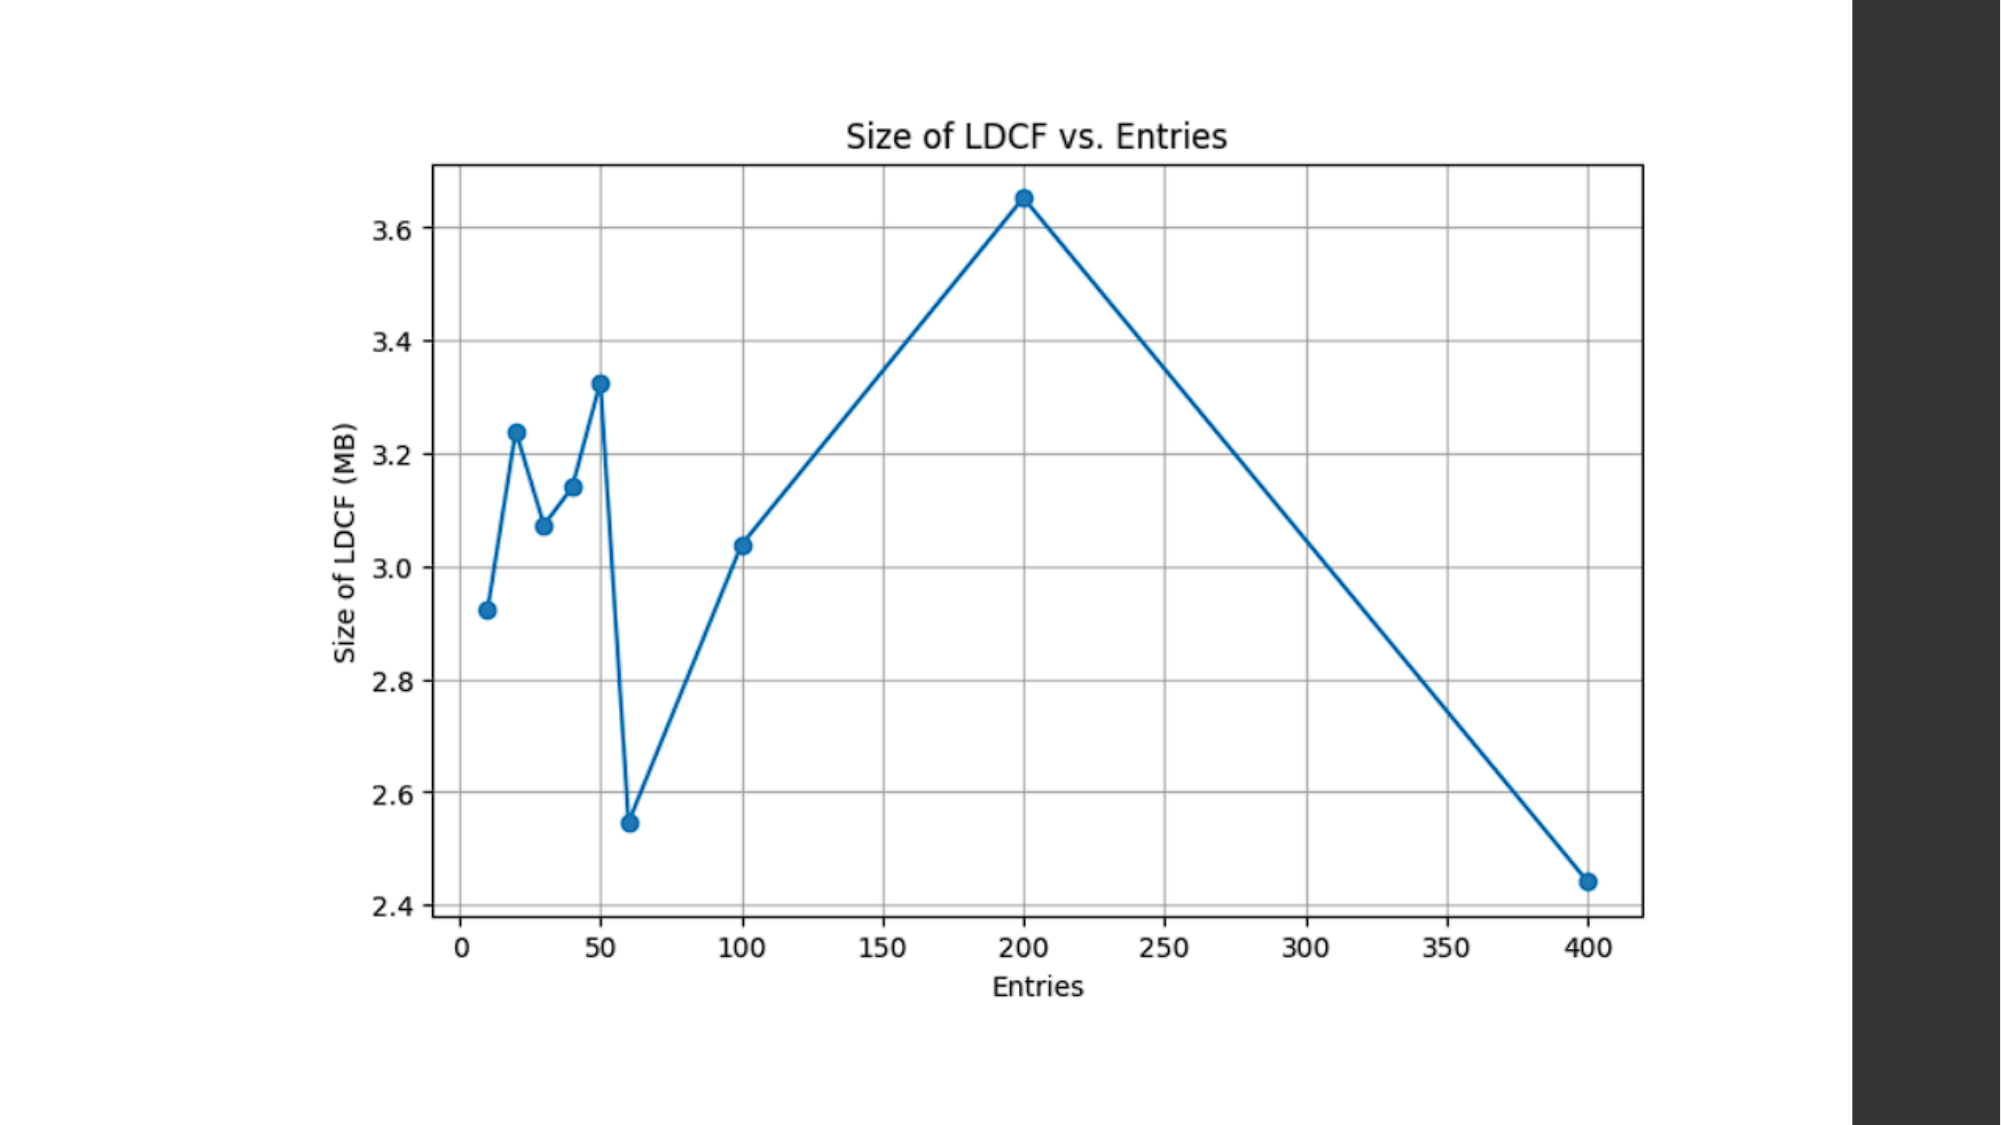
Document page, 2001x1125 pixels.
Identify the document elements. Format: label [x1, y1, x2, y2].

picture [306, 91, 1694, 1034]
